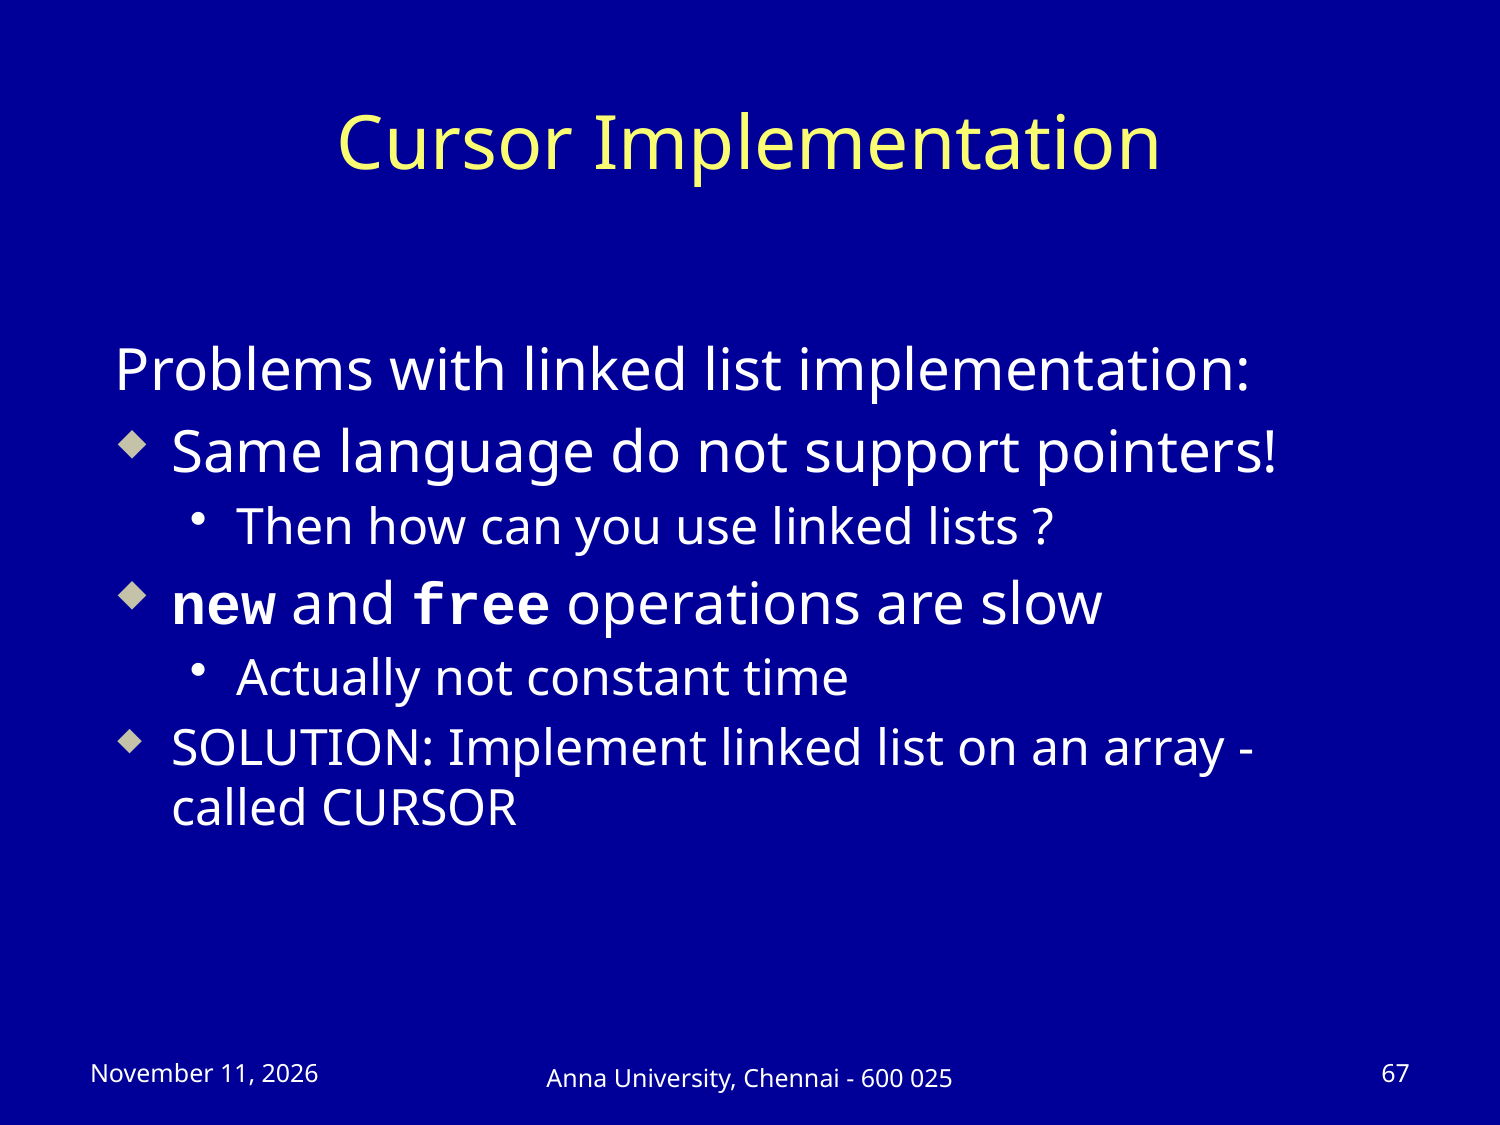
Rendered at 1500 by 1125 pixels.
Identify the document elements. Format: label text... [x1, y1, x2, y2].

slide_number 67 [1074, 1023, 1426, 1100]
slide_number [74, 1023, 426, 1100]
title Cursor Implementation [37, 45, 1463, 233]
list Problems with linked list implementation: Same language do not support pointers! Then how can you use linked lists ? new and free operations are slow Actually not constant time SOLUTION: Implement linked list on an array - called CURSOR [99, 324, 1400, 875]
footer Anna University, Chennai - 600 025 [487, 1024, 1013, 1101]
